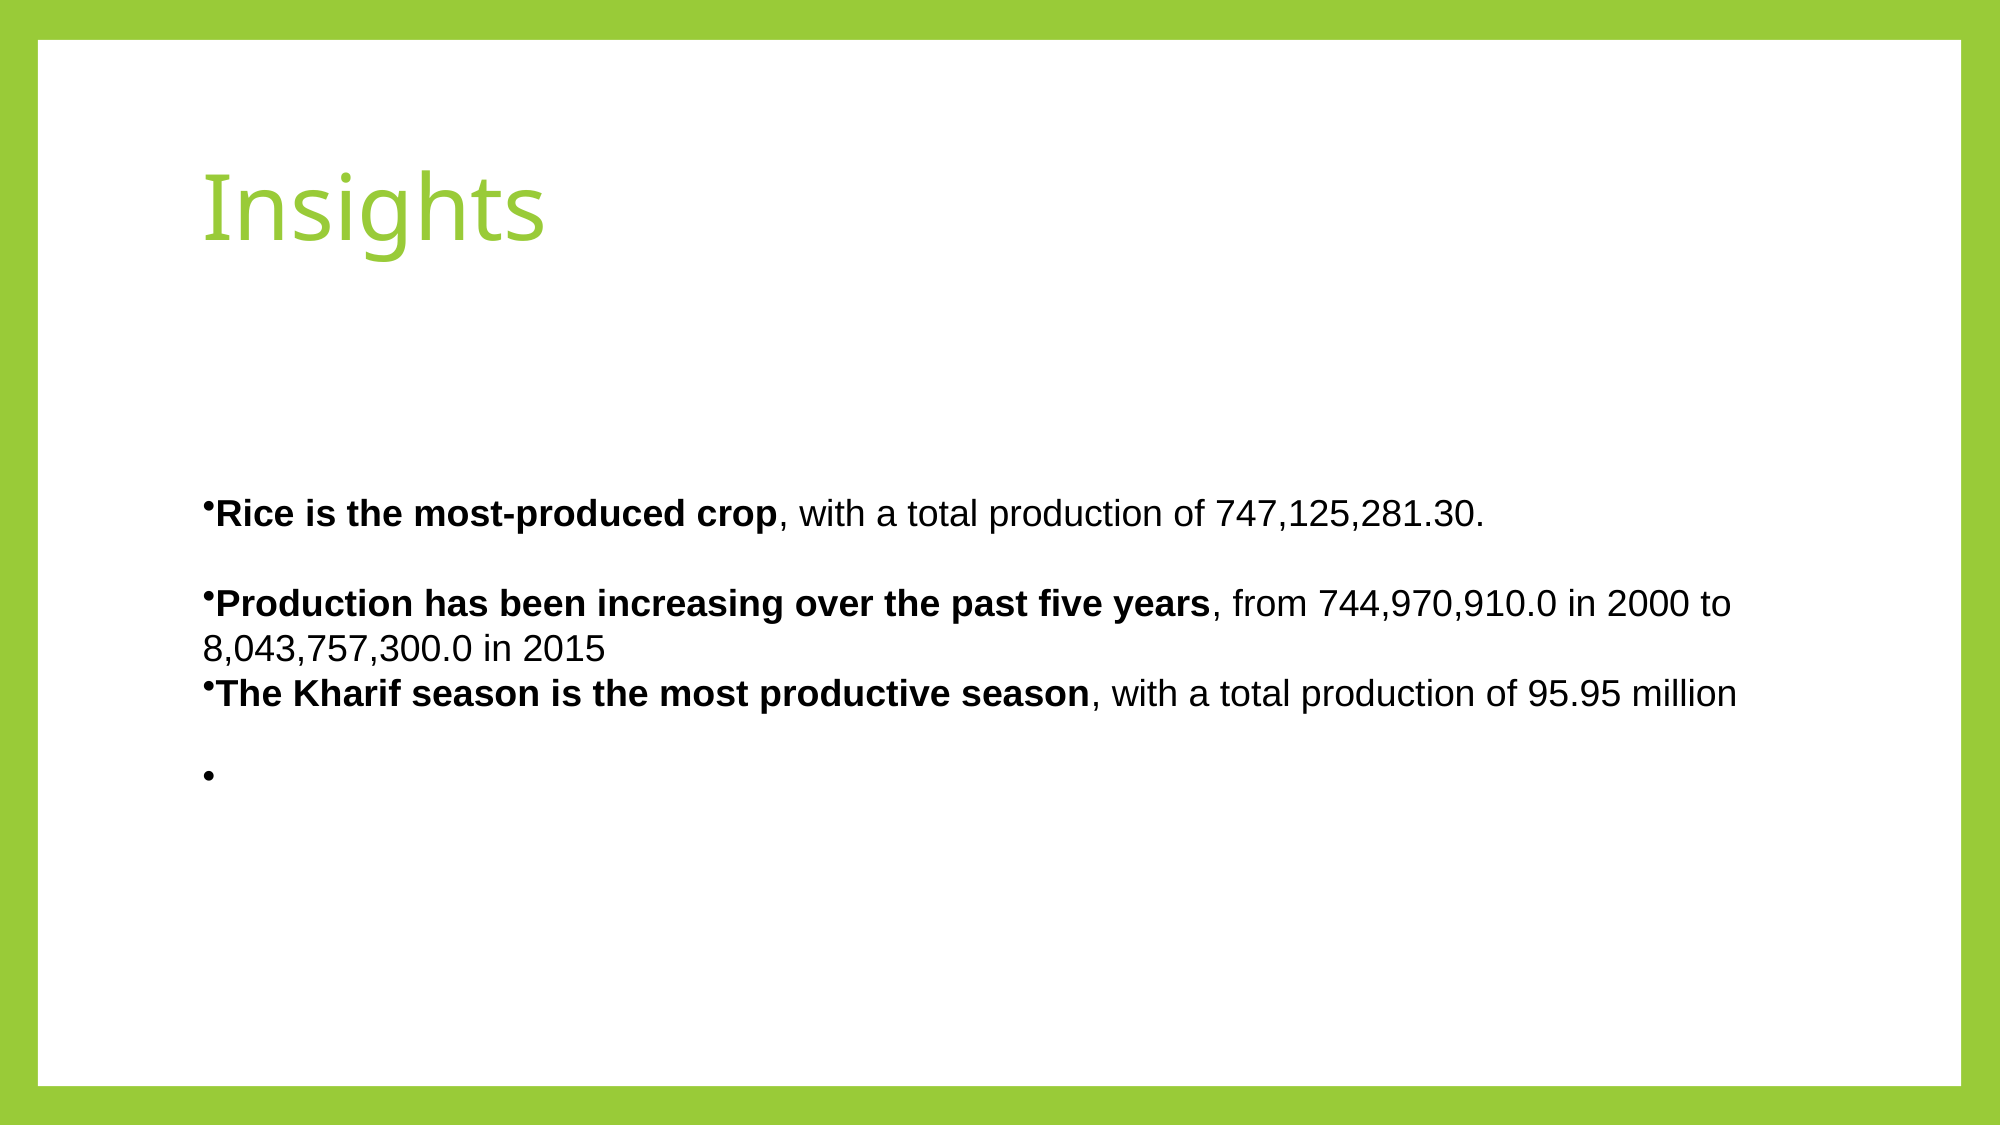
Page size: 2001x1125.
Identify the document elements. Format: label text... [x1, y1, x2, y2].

list Rice is the most-produced crop, with a total production of 747,125,281.30. Production has been increasing over the past five years, from 744,970,910.0 in 2000 to 8,043,757,300.0 in 2015 The Kharif season is the most productive season, with a total production of 95.95 million [187, 342, 1823, 996]
title Insights [187, 99, 1808, 323]
